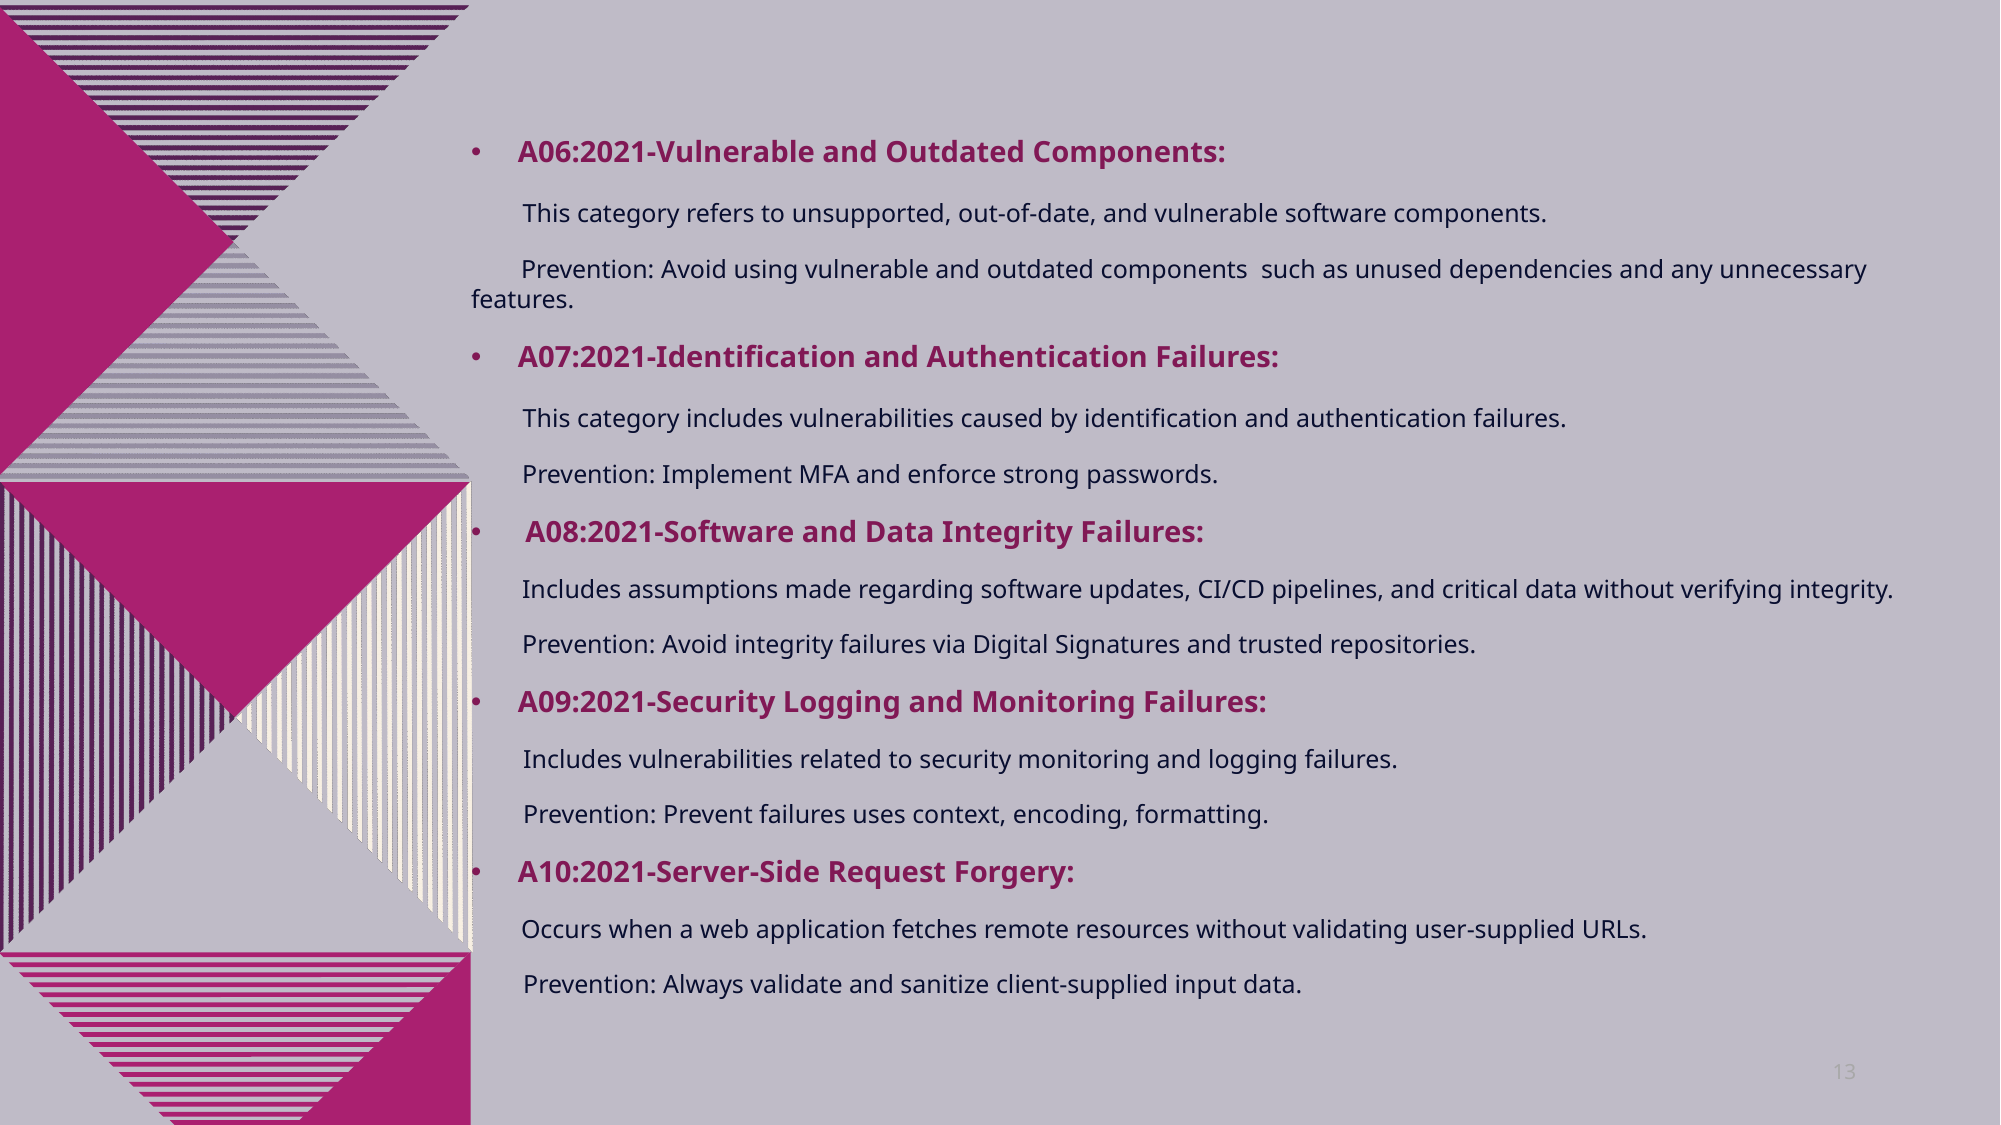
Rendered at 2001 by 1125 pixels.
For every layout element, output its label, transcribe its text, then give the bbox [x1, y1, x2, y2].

picture [0, 242, 456, 482]
slide_number 13 [1796, 1042, 1872, 1103]
picture [236, 498, 456, 935]
picture [0, 483, 234, 951]
picture [0, 0, 468, 241]
list A06:2021-Vulnerable and Outdated Components: This category refers to unsupported, out-of-date, and vulnerable software components. Prevention: Avoid using vulnerable and outdated components such as unused dependencies and any unnecessary features. A07:2021-Identification and Authentication Failures: This category includes vulnerabilities caused by identification and authentication failures. Prevention: Implement MFA and enforce strong passwords. A08:2021-Software and Data Integrity Failures: Includes assumptions made regarding software updates, CI/CD pipelines, and critical data without verifying integrity. Prevention: Avoid integrity failures via Digital Signatures and trusted repositories. A09:2021-Security Logging and Monitoring Failures: Includes vulnerabilities related to security monitoring and logging failures. Prevention: Prevent failures uses context, encoding, formatting. A10:2021-Server-Side Request Forgery: Occurs when a web application fetches remote resources without validating user-supplied URLs. Prevention: Always validate and sanitize client-supplied input data. [456, 125, 1988, 1125]
